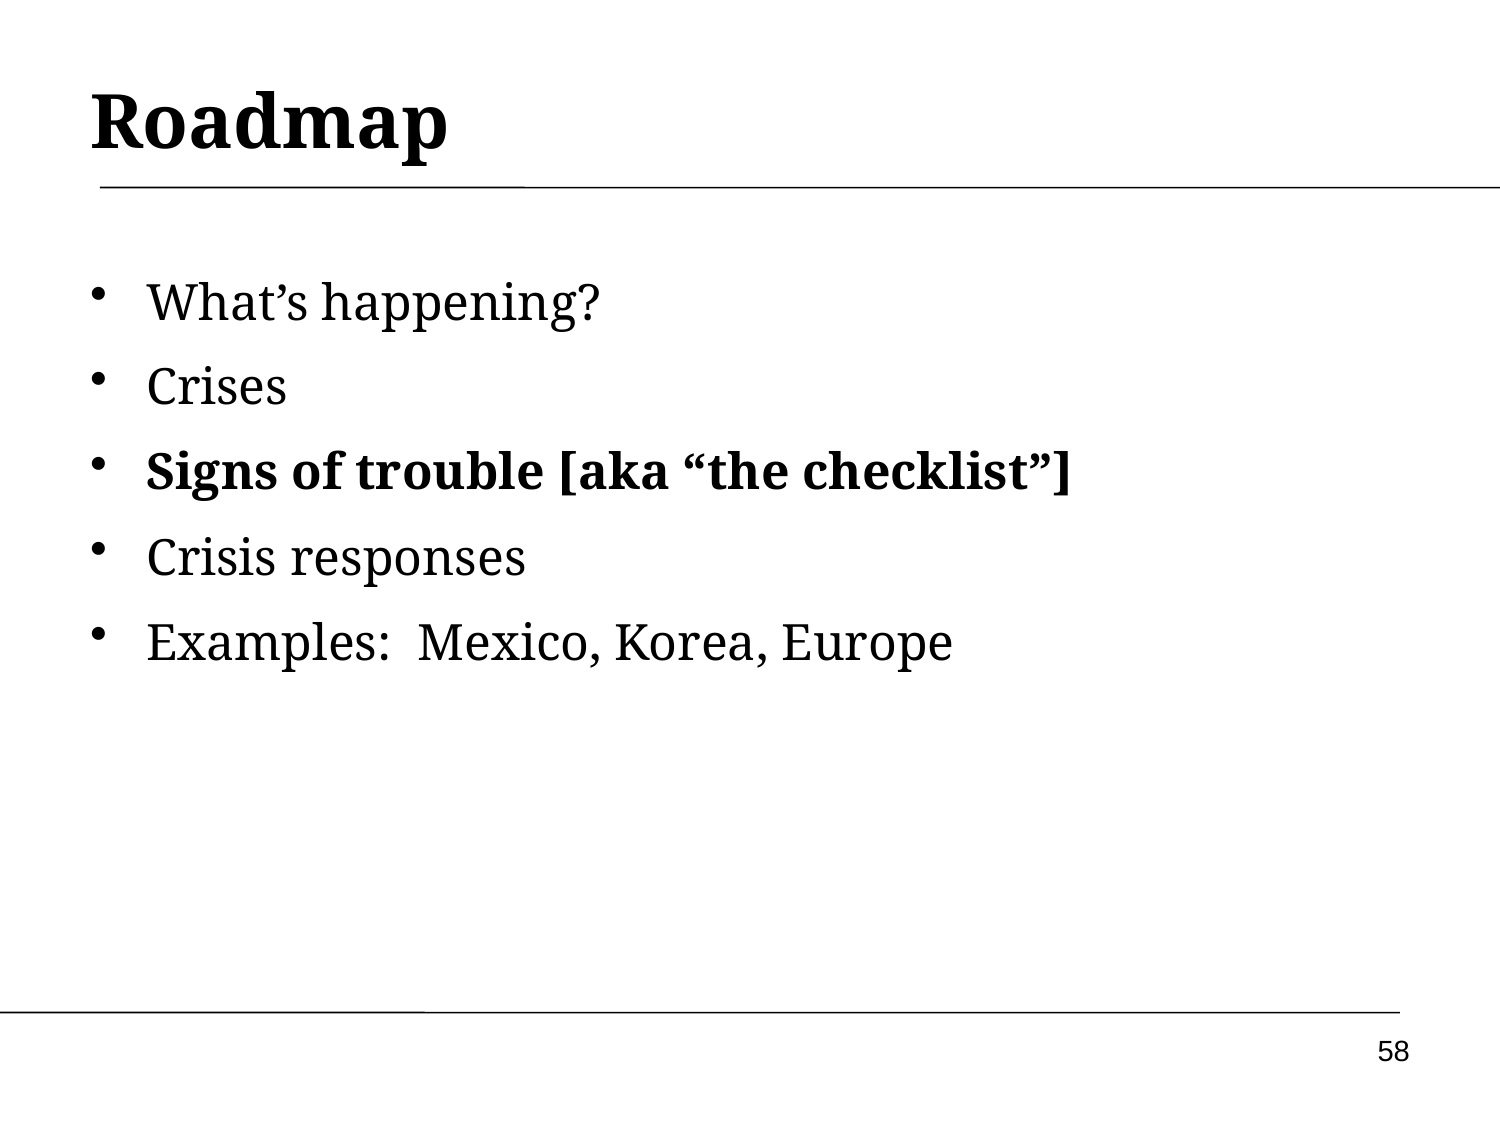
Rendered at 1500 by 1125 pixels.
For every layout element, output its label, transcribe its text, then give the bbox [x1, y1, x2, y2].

slide_number 58 [1074, 1024, 1426, 1103]
title Roadmap [74, 49, 1426, 188]
list What’s happening? Crises Signs of trouble [aka “the checklist”] Crisis responses Examples: Mexico, Korea, Europe [74, 262, 1426, 1006]
